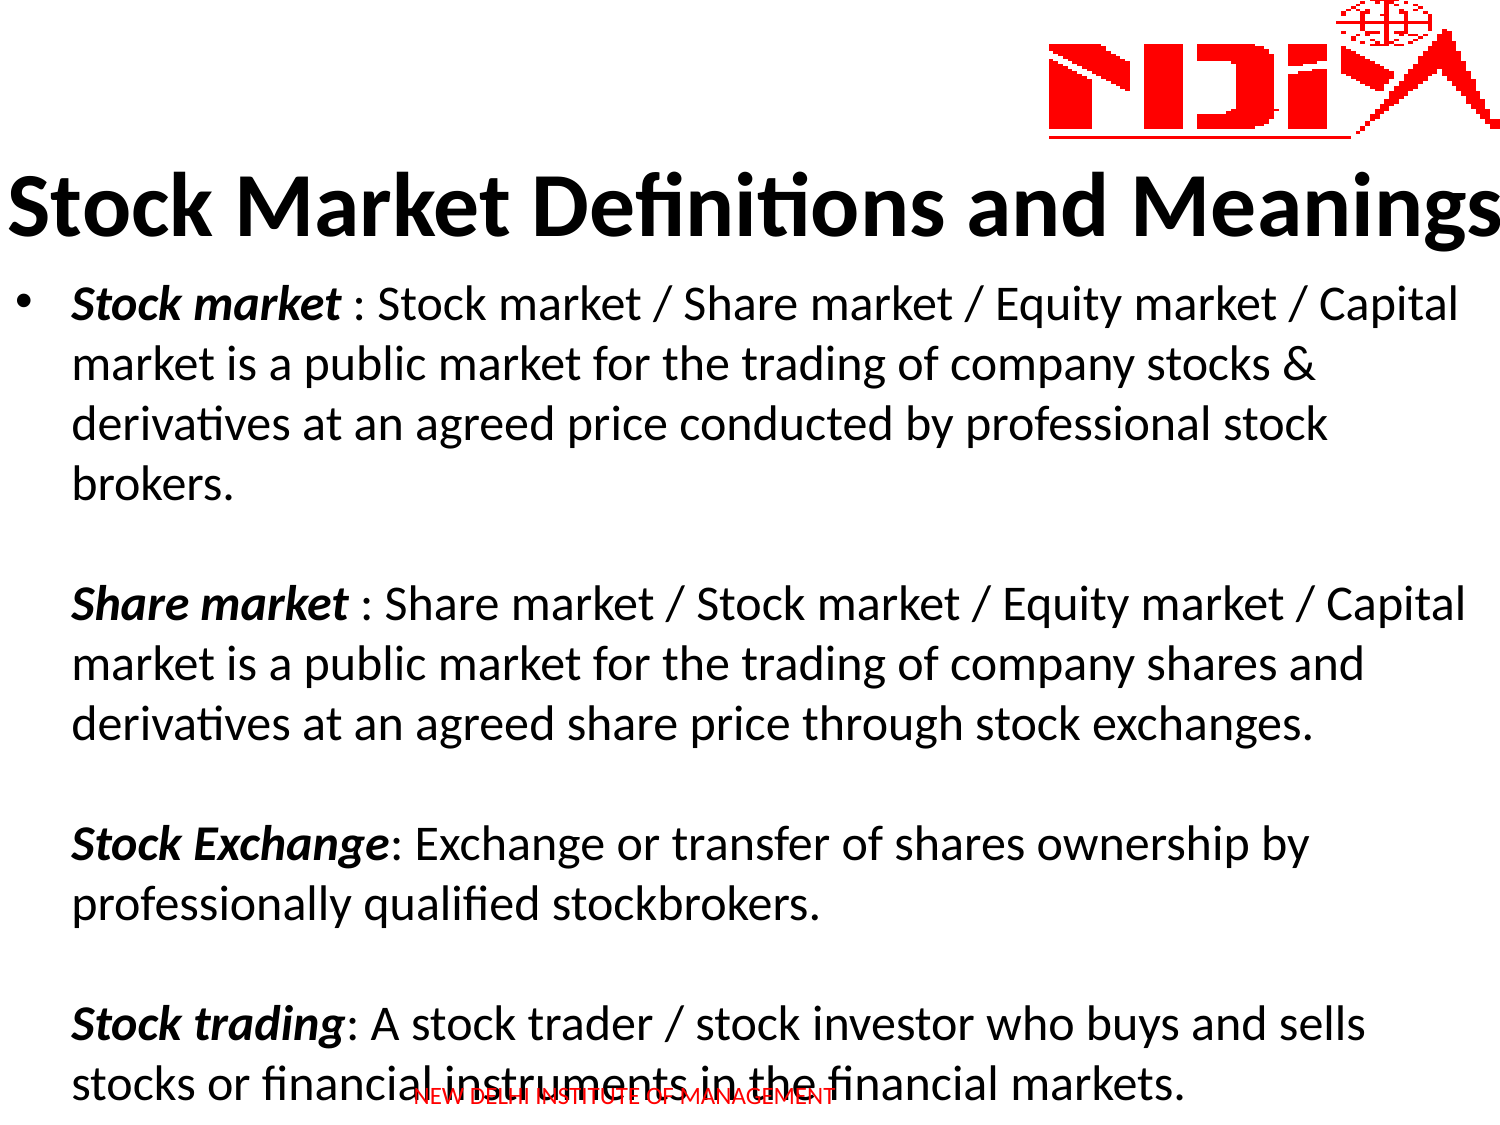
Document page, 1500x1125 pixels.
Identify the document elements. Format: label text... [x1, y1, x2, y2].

picture [1049, 0, 1500, 139]
footer NEW DELHI INSTITUTE OF MANAGEMENT [387, 1065, 863, 1125]
title Stock Market Definitions and Meanings [0, 112, 1500, 262]
list Stock market : Stock market / Share market / Equity market / Capital market is a public market for the trading of company stocks & derivatives at an agreed price conducted by professional stock brokers. Share market : Share market / Stock market / Equity market / Capital market is a public market for the trading of company shares and derivatives at an agreed share price through stock exchanges. Stock Exchange: Exchange or transfer of shares ownership by professionally qualified stockbrokers. Stock trading: A stock trader / stock investor who buys and sells stocks or financial instruments in the financial markets. [0, 262, 1500, 1125]
